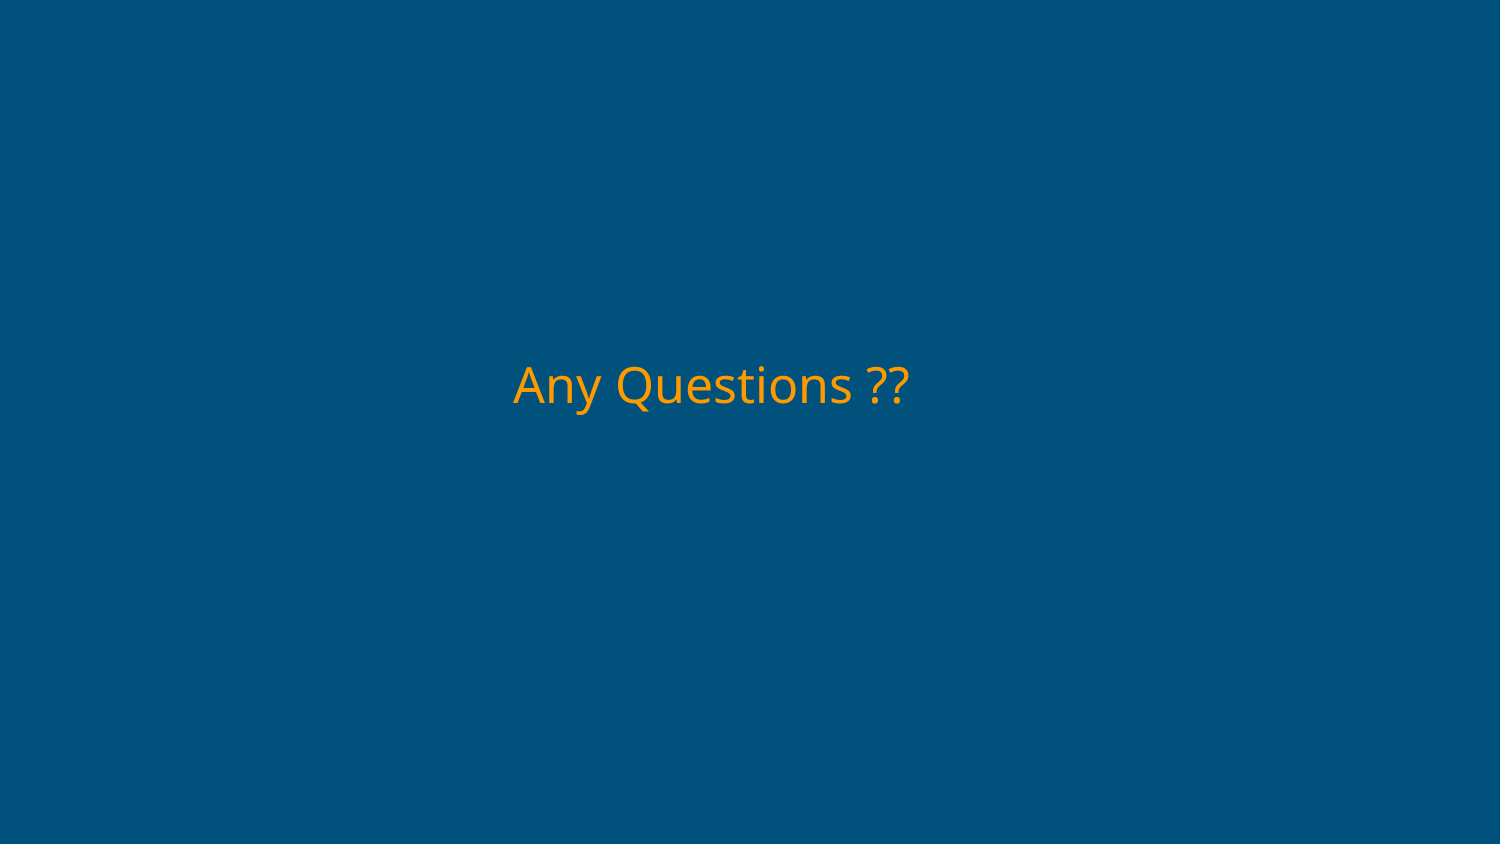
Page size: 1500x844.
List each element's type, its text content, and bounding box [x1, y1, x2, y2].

list Any Questions ?? [498, 334, 983, 433]
